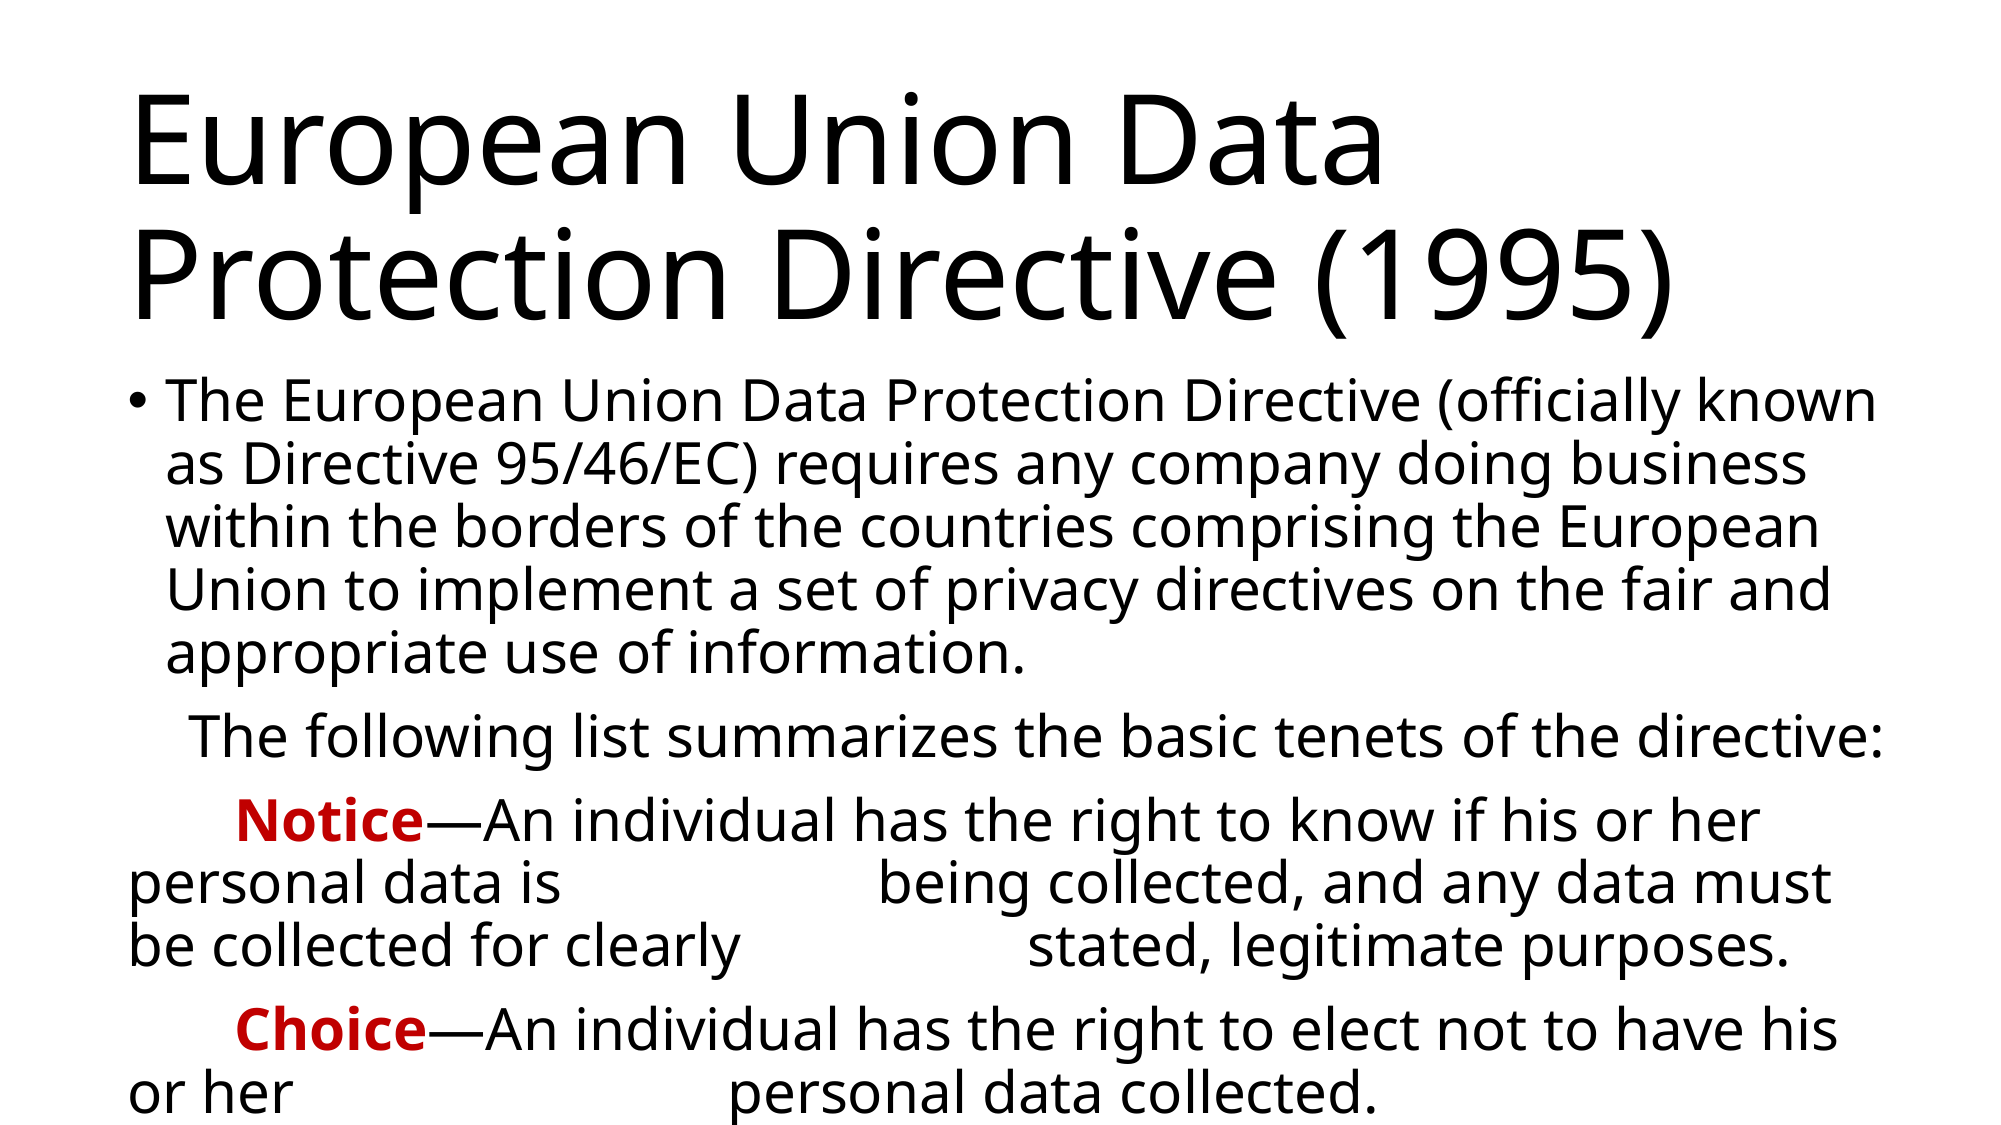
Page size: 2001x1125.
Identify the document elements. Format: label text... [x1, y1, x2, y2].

list The European Union Data Protection Directive (officially known as Directive 95/46/EC) requires any company doing business within the borders of the countries comprising the European Union to implement a set of privacy directives on the fair and appropriate use of information. The following list summarizes the basic tenets of the directive: Notice—An individual has the right to know if his or her personal data is being collected, and any data must be collected for clearly stated, legitimate purposes. Choice—An individual has the right to elect not to have his or her personal data collected. [112, 363, 1915, 1098]
title European Union Data Protection Directive (1995) [112, 116, 1818, 306]
